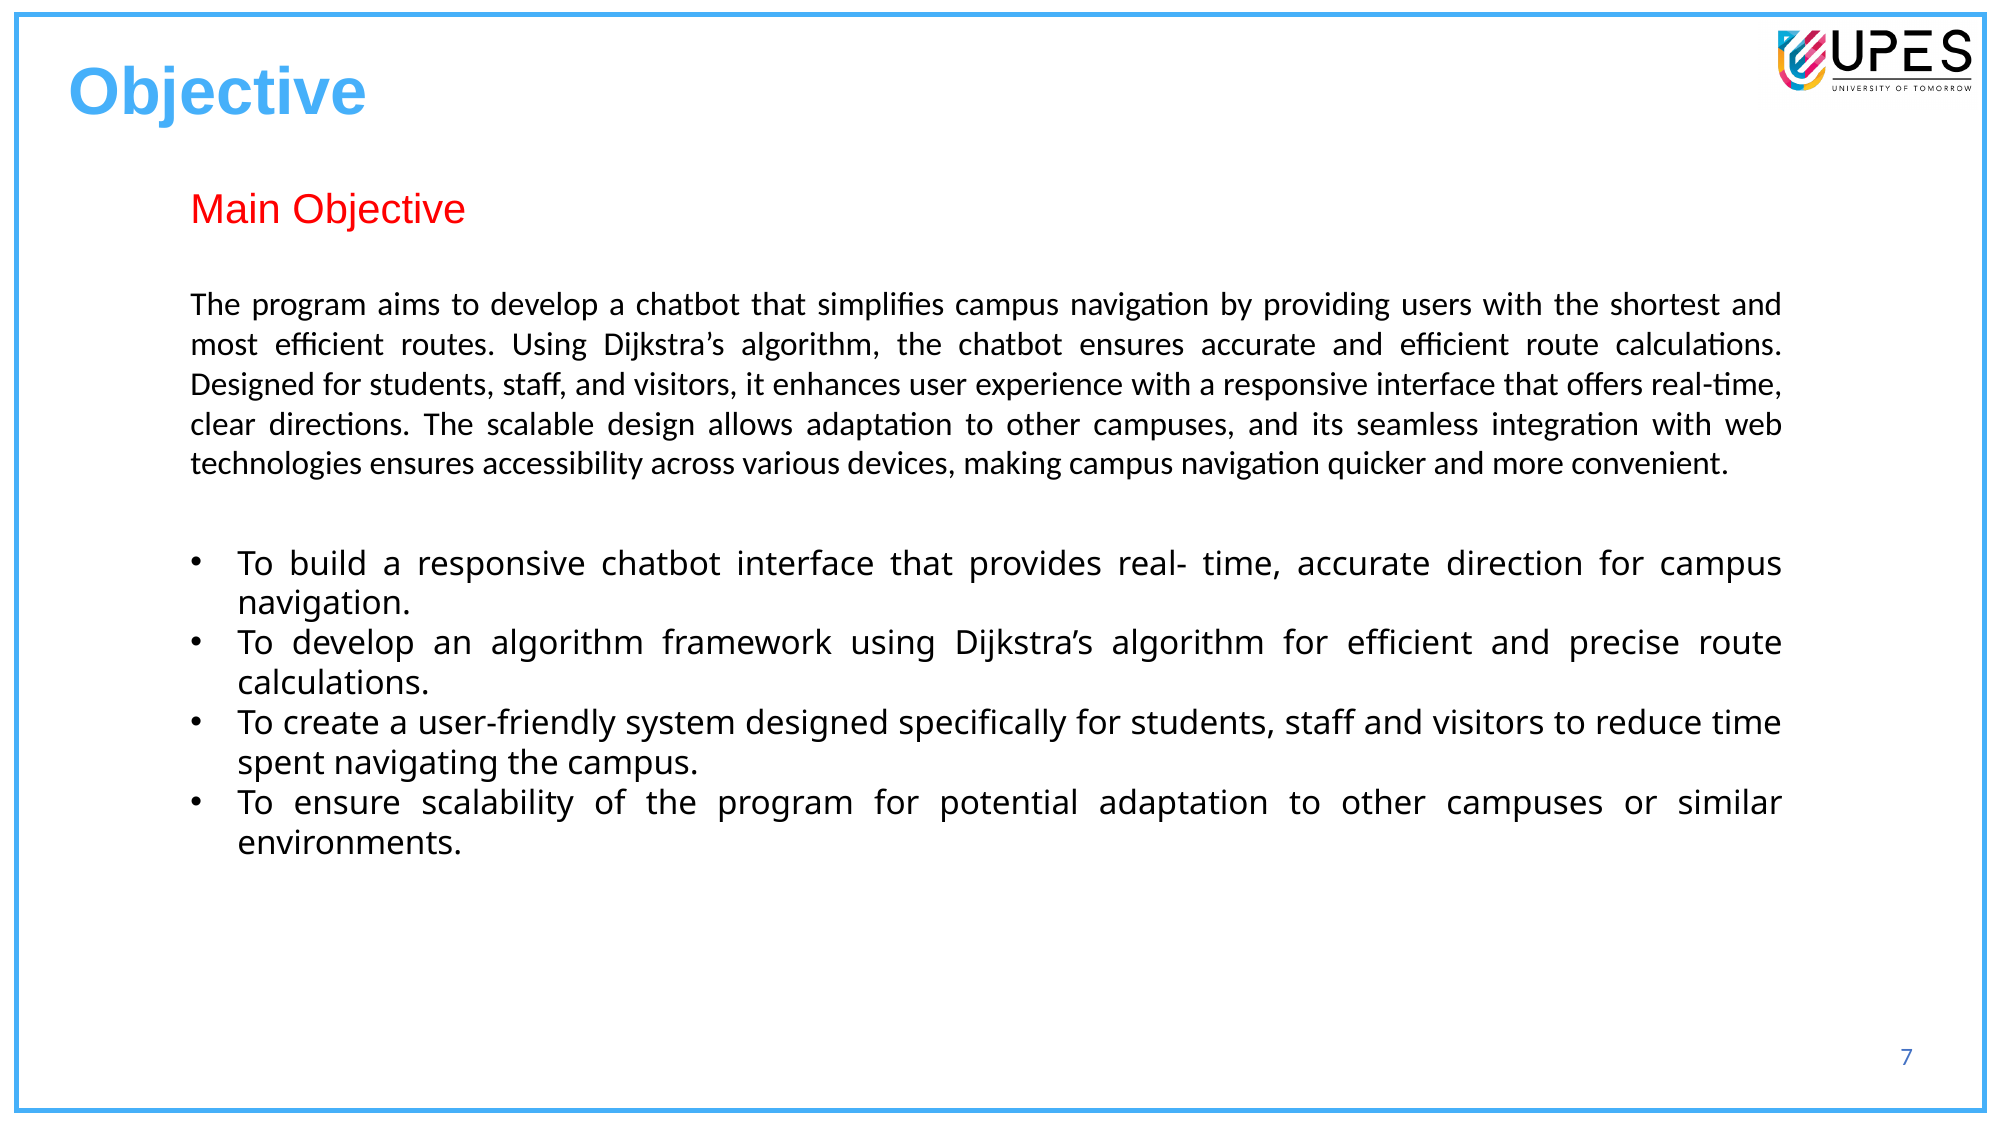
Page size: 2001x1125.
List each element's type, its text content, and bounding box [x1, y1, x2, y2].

text_box 7 [1885, 1032, 1972, 1078]
picture [1758, 20, 1978, 110]
text_box Main Objective The program aims to develop a chatbot that simplifies campus navigation by providing users with the shortest and most efficient routes. Using Dijkstra’s algorithm, the chatbot ensures accurate and efficient route calculations. Designed for students, staff, and visitors, it enhances user experience with a responsive interface that offers real-time, clear directions. The scalable design allows adaptation to other campuses, and its seamless integration with web technologies ensures accessibility across various devices, making campus navigation quicker and more convenient. To build a responsive chatbot interface that provides real- time, accurate direction for campus navigation. To develop an algorithm framework using Dijkstra’s algorithm for efficient and precise route calculations. To create a user-friendly system designed specifically for students, staff and visitors to reduce time spent navigating the campus. To ensure scalability of the program for potential adaptation to other campuses or similar environments. [175, 174, 1800, 914]
text_box Objective [53, 40, 1289, 136]
